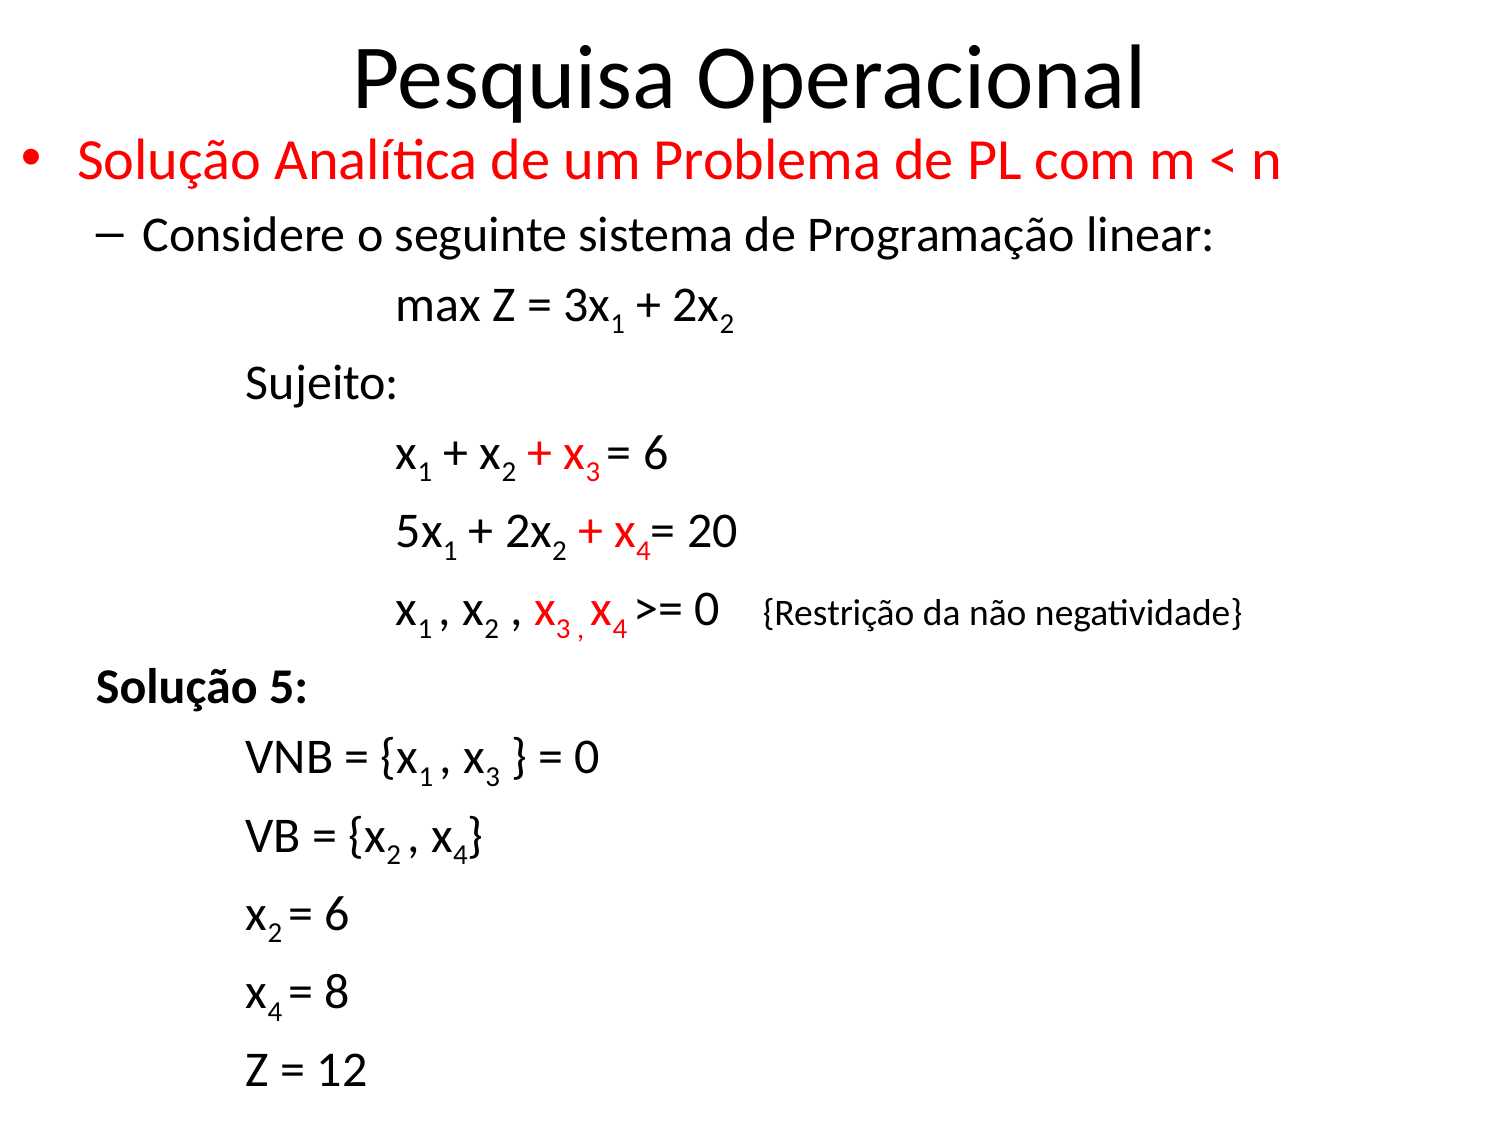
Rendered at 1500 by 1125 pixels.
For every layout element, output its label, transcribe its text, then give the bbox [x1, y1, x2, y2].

title Pesquisa Operacional [75, 7, 1425, 113]
list Solução Analítica de um Problema de PL com m < n Considere o seguinte sistema de Programação linear: max Z = 3x1 + 2x2 Sujeito: x1 + x2 + x3 = 6 5x1 + 2x2 + x4= 20 x1 , x2 , x3 , x4 >= 0 {Restrição da não negatividade} Solução 5: VNB = {x1 , x3 } = 0 VB = {x2 , x4} x2 = 6 x4 = 8 Z = 12 [5, 113, 1489, 1125]
